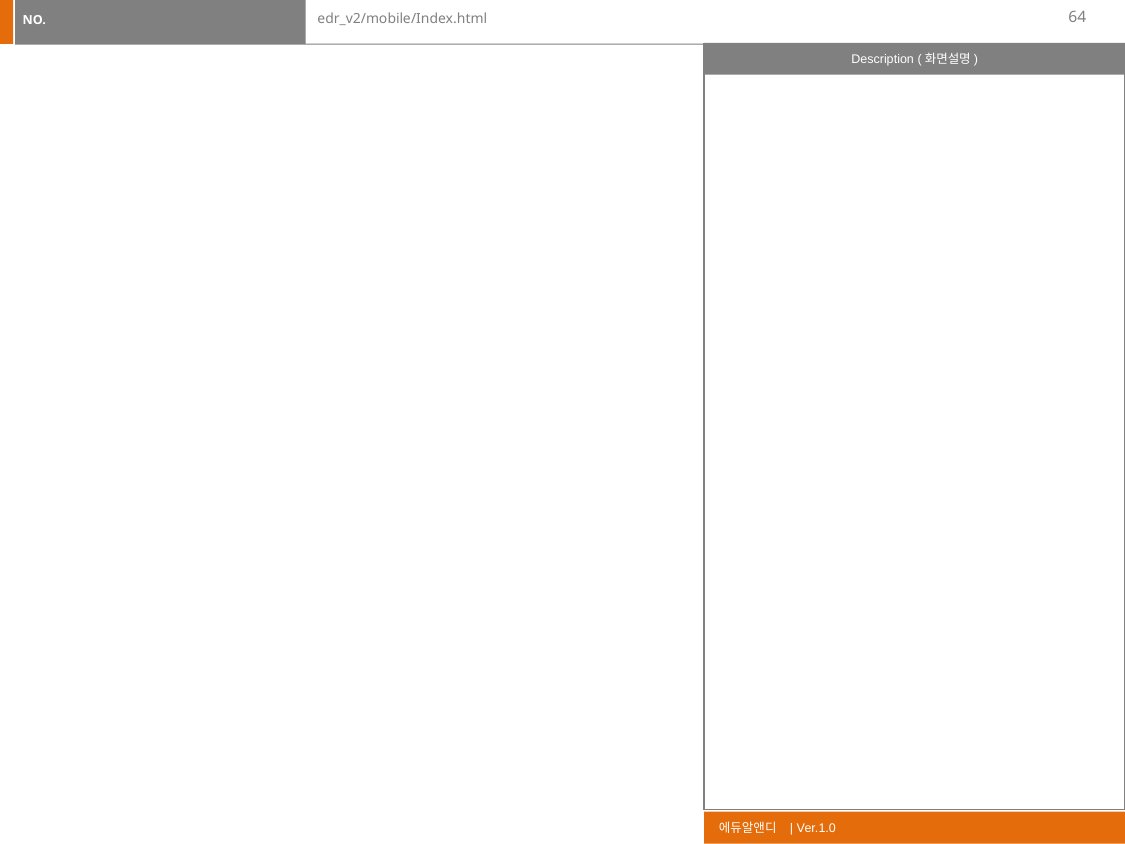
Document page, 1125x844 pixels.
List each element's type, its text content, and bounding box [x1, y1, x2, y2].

title edr_v2/mobile/Index.html [302, 2, 968, 39]
